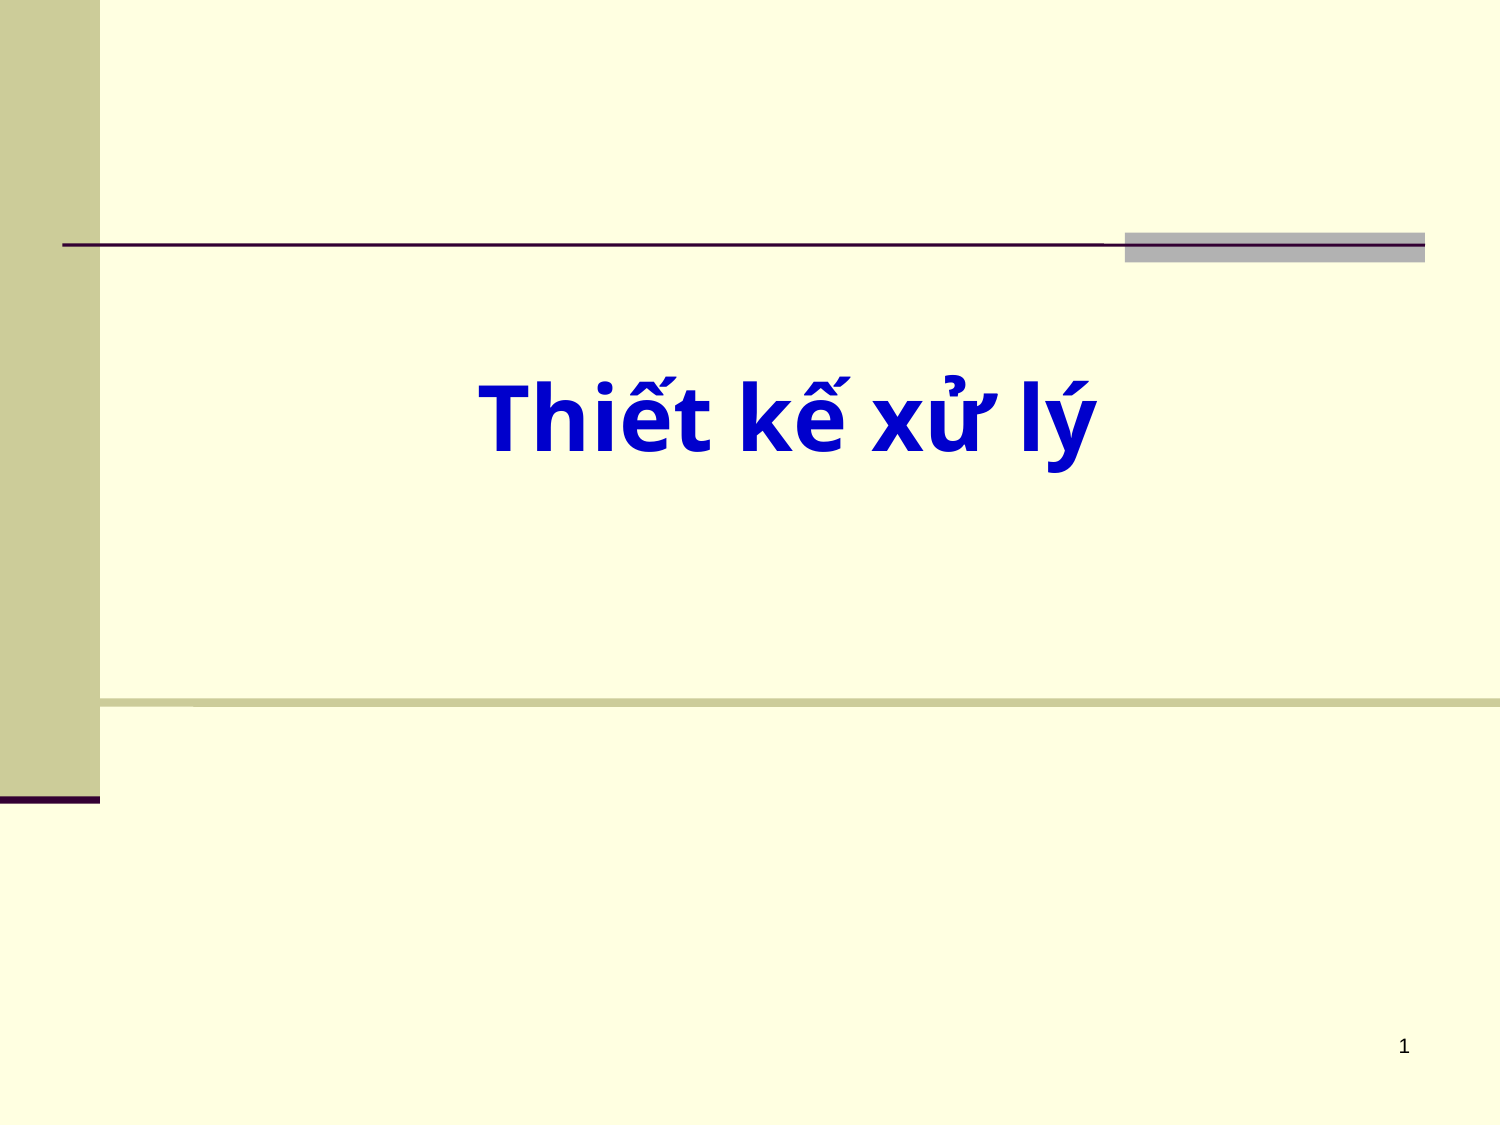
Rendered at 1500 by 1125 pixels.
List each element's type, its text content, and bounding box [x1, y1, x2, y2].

list Thiết kế xử lý [150, 373, 1426, 581]
slide_number 1 [1112, 1024, 1426, 1101]
